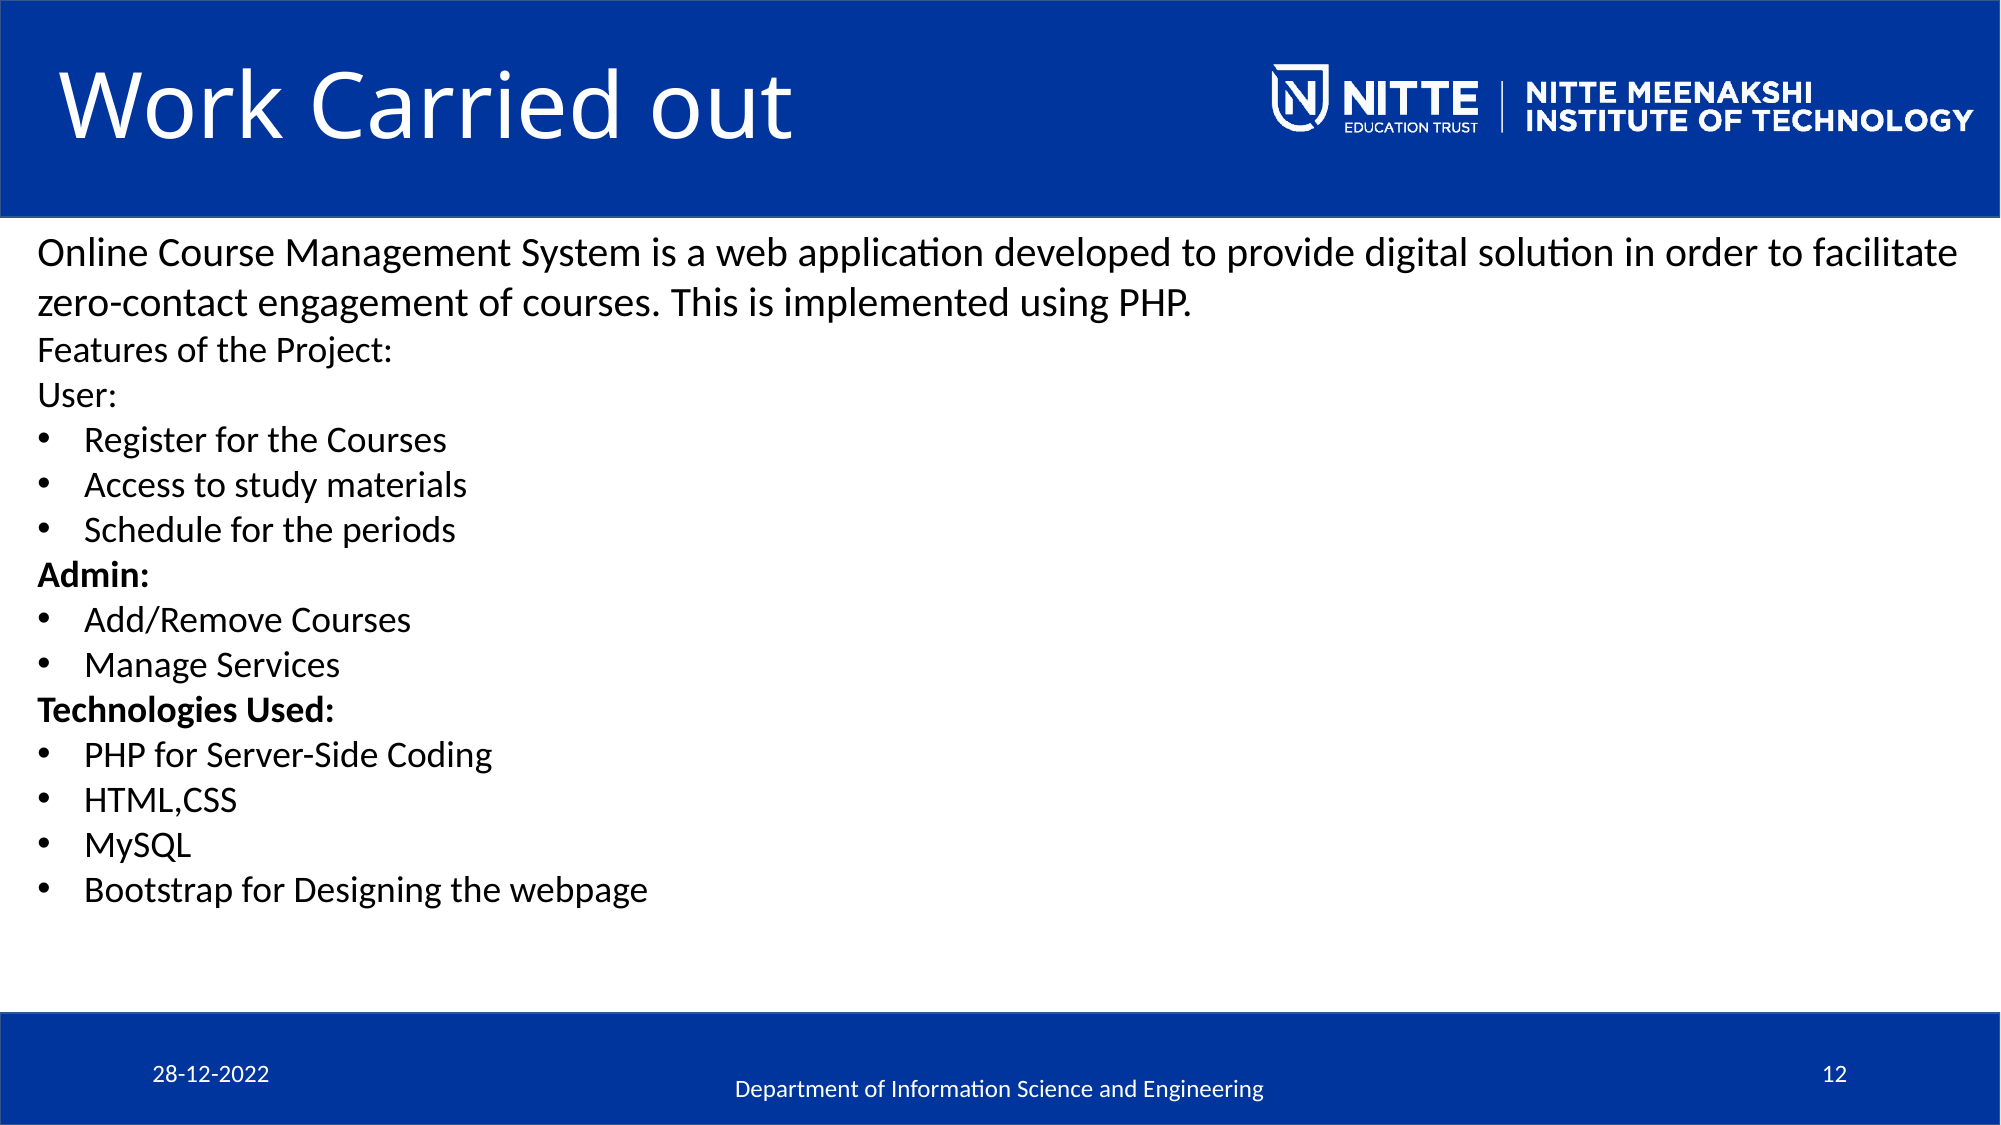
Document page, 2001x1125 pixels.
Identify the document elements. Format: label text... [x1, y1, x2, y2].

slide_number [137, 1042, 588, 1103]
slide_number 12 [1412, 1042, 1863, 1103]
text_box Online Course Management System is a web application developed to provide digital solution in order to facilitate zero-contact engagement of courses. This is implemented using PHP. Features of the Project: User: Register for the Courses Access to study materials Schedule for the periods Admin: Add/Remove Courses Manage Services Technologies Used: PHP for Server-Side Coding HTML,CSS MySQL Bootstrap for Designing the webpage [22, 217, 2000, 918]
title Work Carried out [43, 0, 1769, 217]
footer Department of Information Science and Engineering [662, 1042, 1338, 1103]
picture [1769, 0, 2001, 275]
